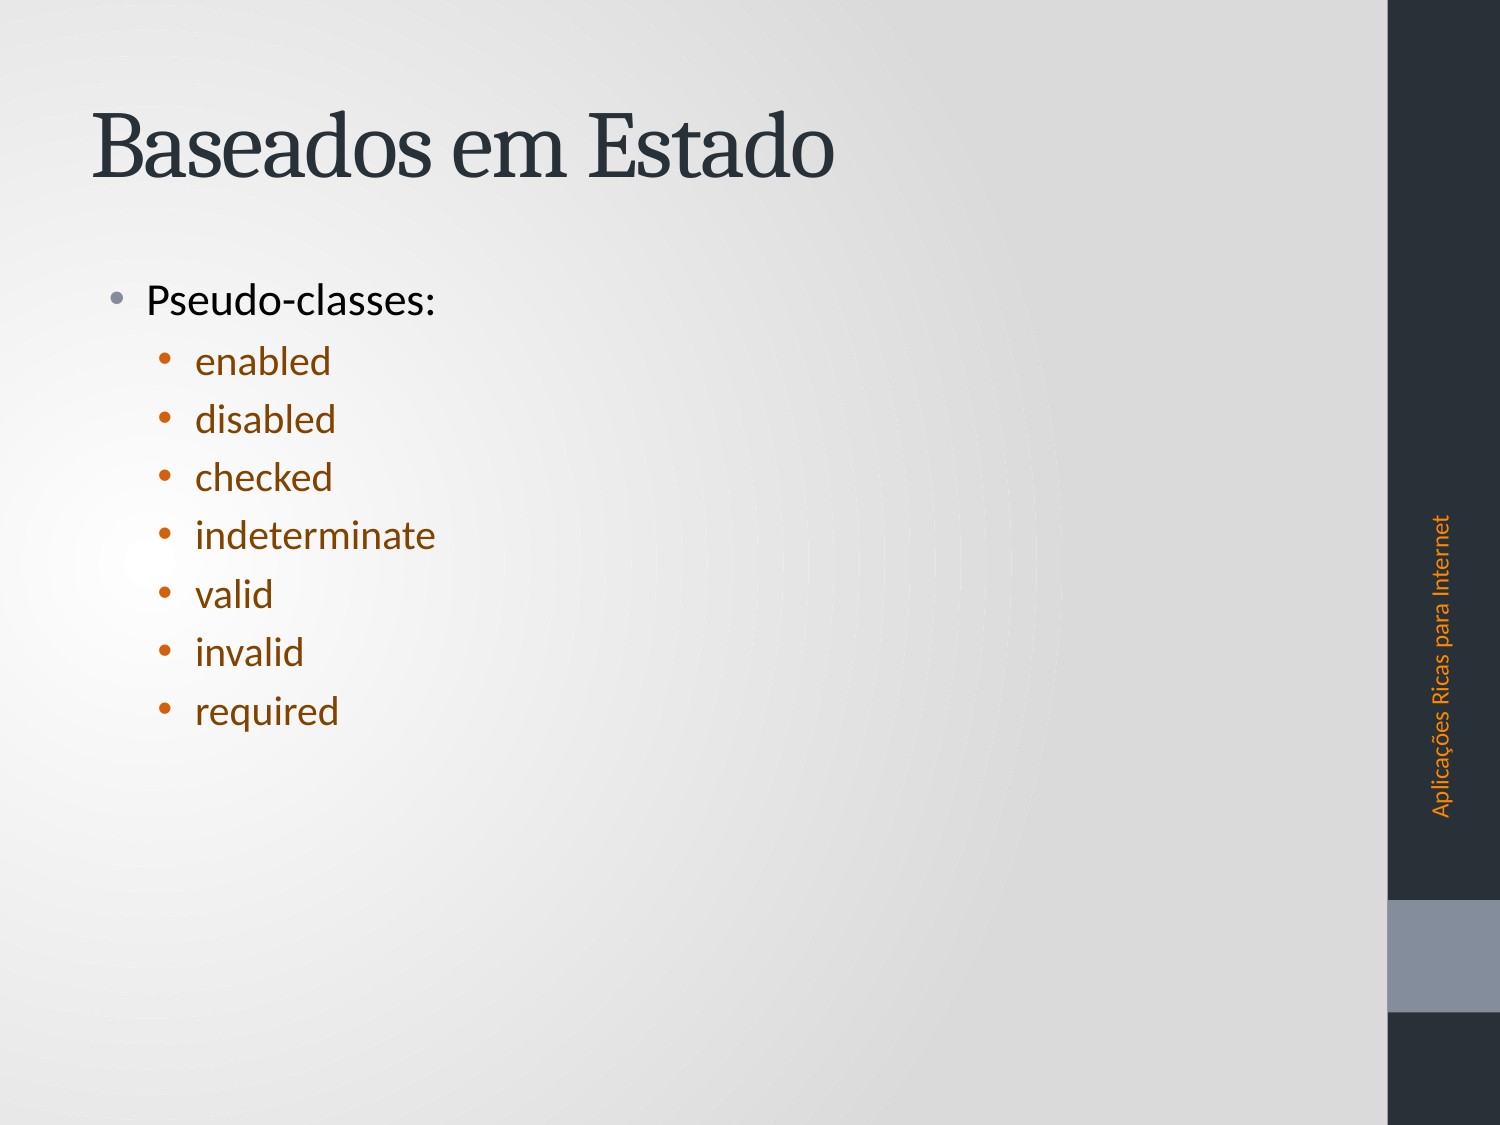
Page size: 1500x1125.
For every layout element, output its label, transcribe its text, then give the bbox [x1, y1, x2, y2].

footer Aplicações Ricas para Internet [1408, 500, 1469, 889]
title Baseados em Estado [75, 45, 1325, 233]
list Pseudo-classes: enabled disabled checked indeterminate valid invalid required [75, 262, 1325, 1050]
